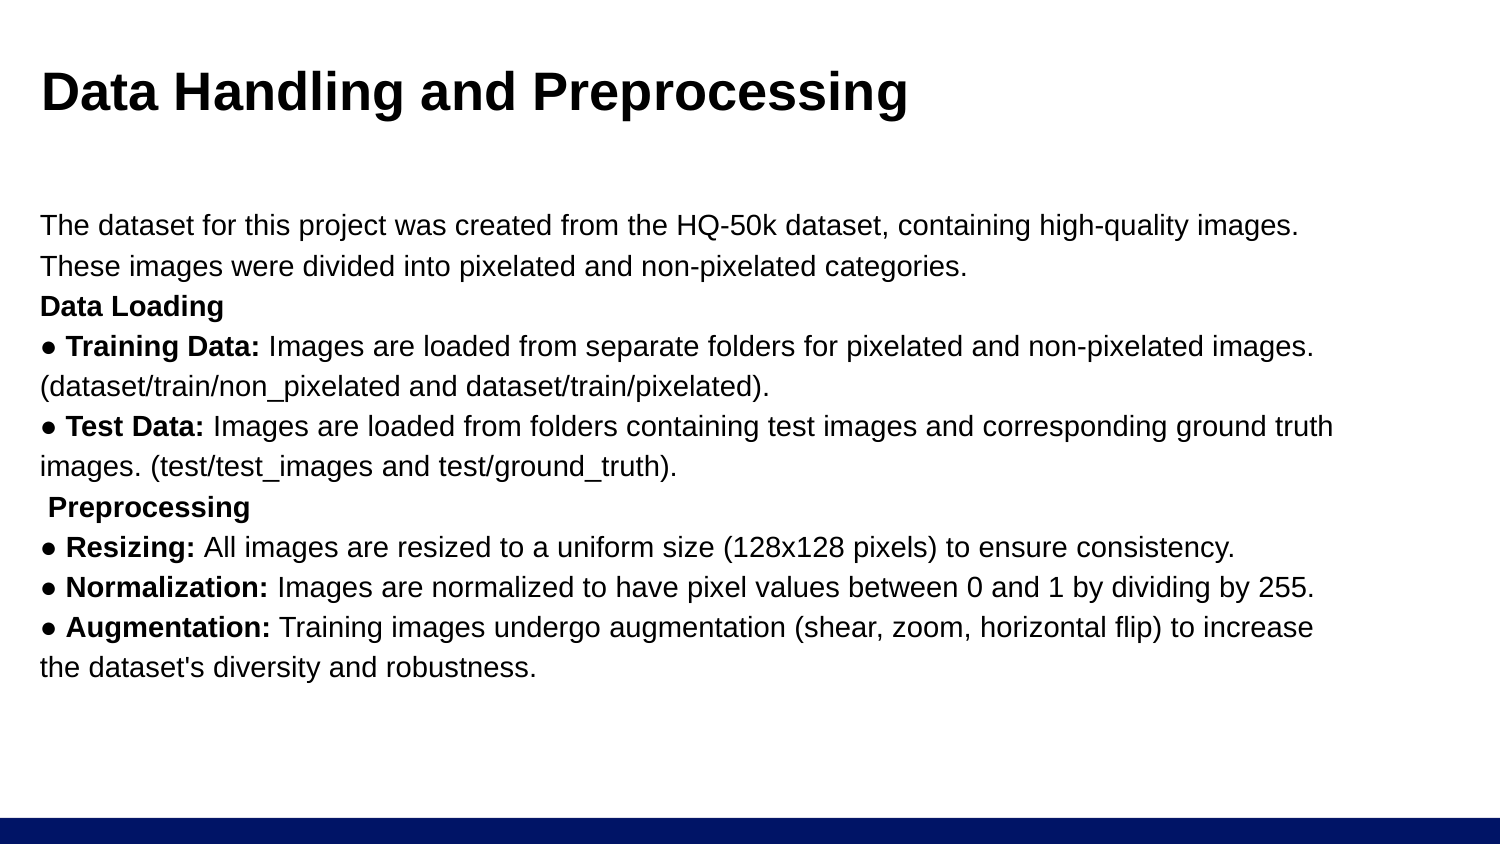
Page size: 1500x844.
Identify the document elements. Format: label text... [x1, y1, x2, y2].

text_box The dataset for this project was created from the HQ-50k dataset, containing high-quality images. These images were divided into pixelated and non-pixelated categories. Data Loading ● Training Data: Images are loaded from separate folders for pixelated and non-pixelated images. (dataset/train/non_pixelated and dataset/train/pixelated). ● Test Data: Images are loaded from folders containing test images and corresponding ground truth images. (test/test_images and test/ground_truth). Preprocessing ● Resizing: All images are resized to a uniform size (128x128 pixels) to ensure consistency. ● Normalization: Images are normalized to have pixel values between 0 and 1 by dividing by 255. ● Augmentation: Training images undergo augmentation (shear, zoom, horizontal flip) to increase the dataset's diversity and robustness. [24, 186, 1365, 699]
title Data Handling and Preprocessing [39, 53, 1323, 186]
picture [0, 817, 1500, 844]
